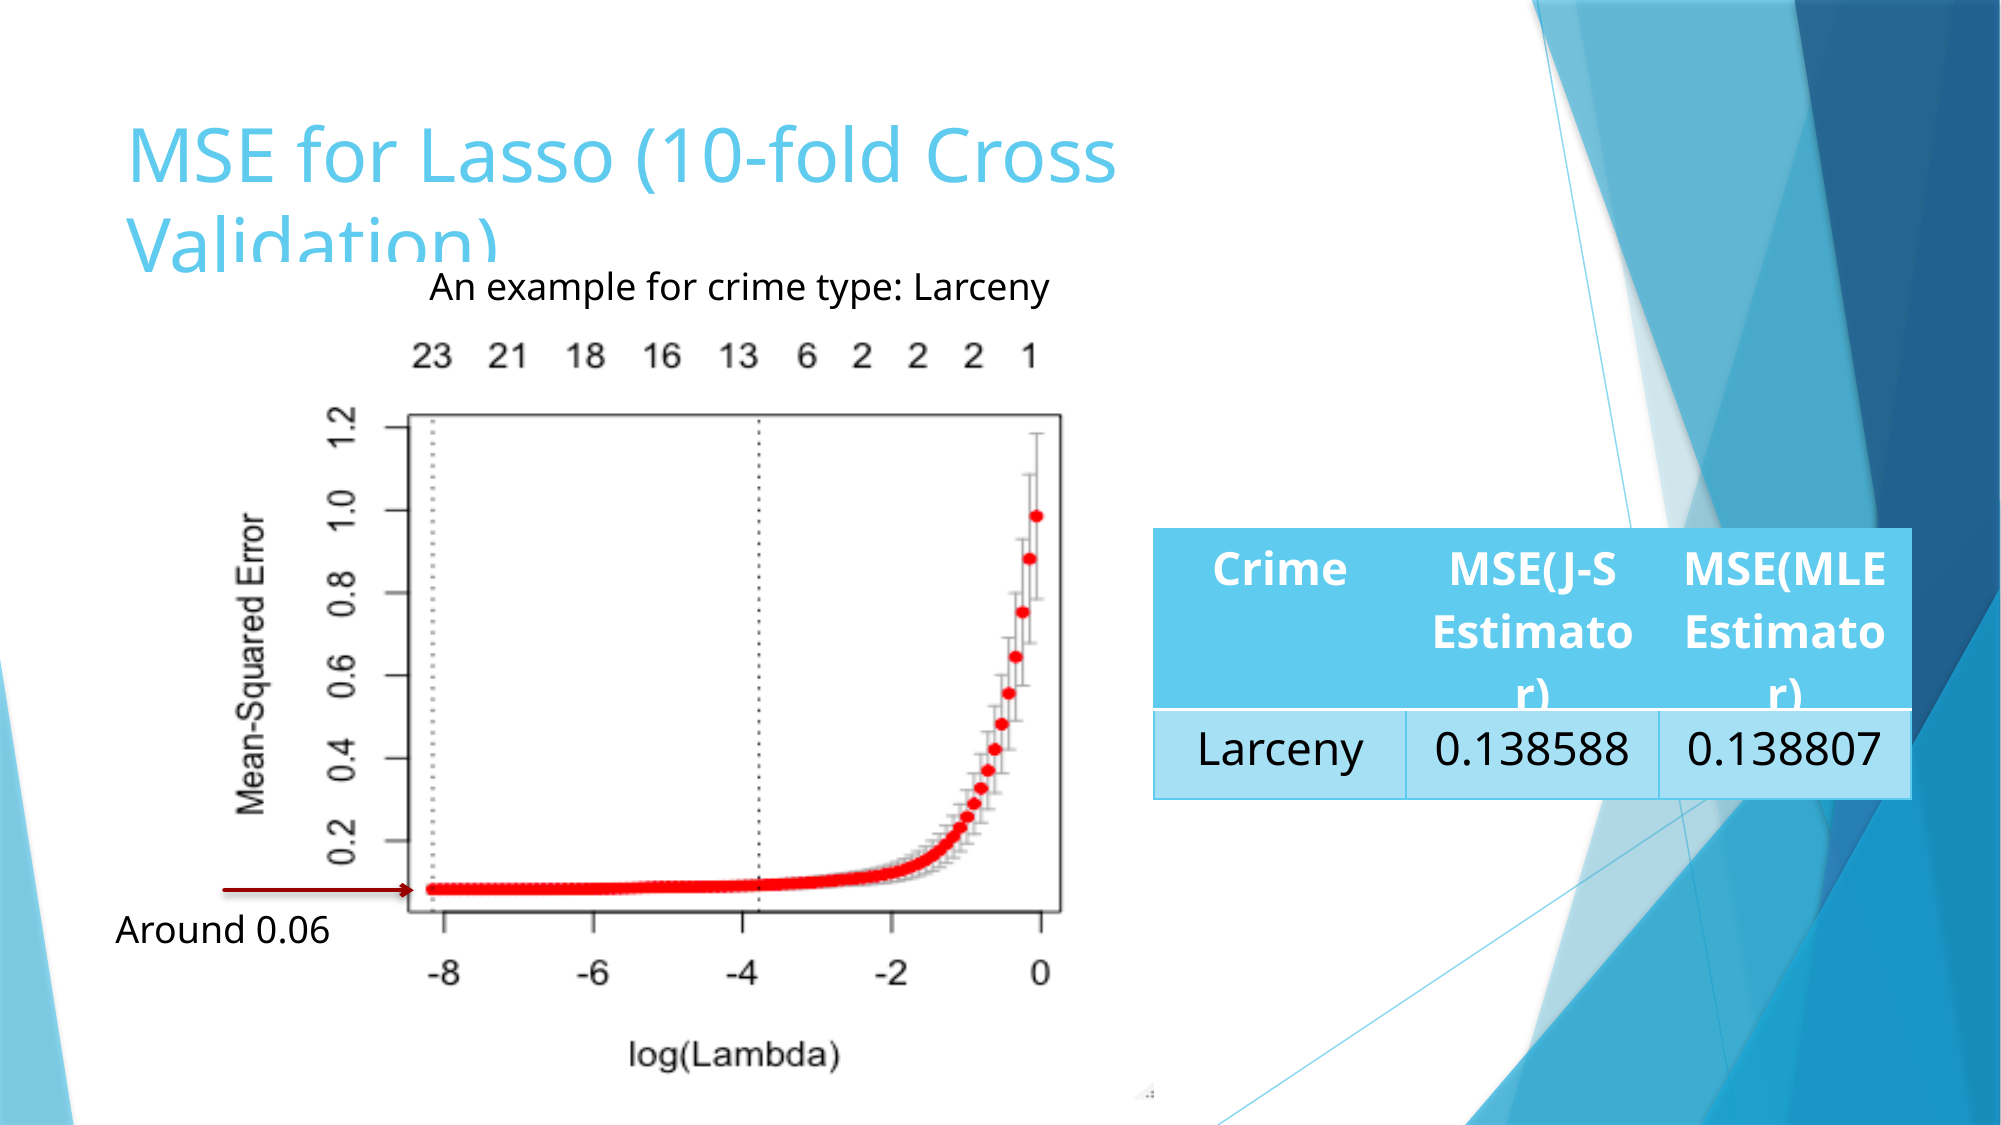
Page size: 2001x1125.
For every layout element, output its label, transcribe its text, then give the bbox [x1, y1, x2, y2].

table_header Crime [1160, 530, 1405, 708]
text_box Around 0.06 [100, 898, 218, 959]
picture [223, 261, 1155, 1101]
text_box An example for crime type: Larceny [414, 256, 1066, 261]
table_cell 0.138588 [1407, 711, 1658, 798]
table_header MSE(MLE Estimator) [1660, 530, 1910, 708]
title MSE for Lasso (10-fold Cross Validation) [111, 99, 1522, 317]
table_cell 0.138807 [1660, 711, 1910, 798]
table_cell Larceny [1160, 711, 1405, 798]
table_header MSE(J-S Estimator) [1407, 530, 1658, 708]
